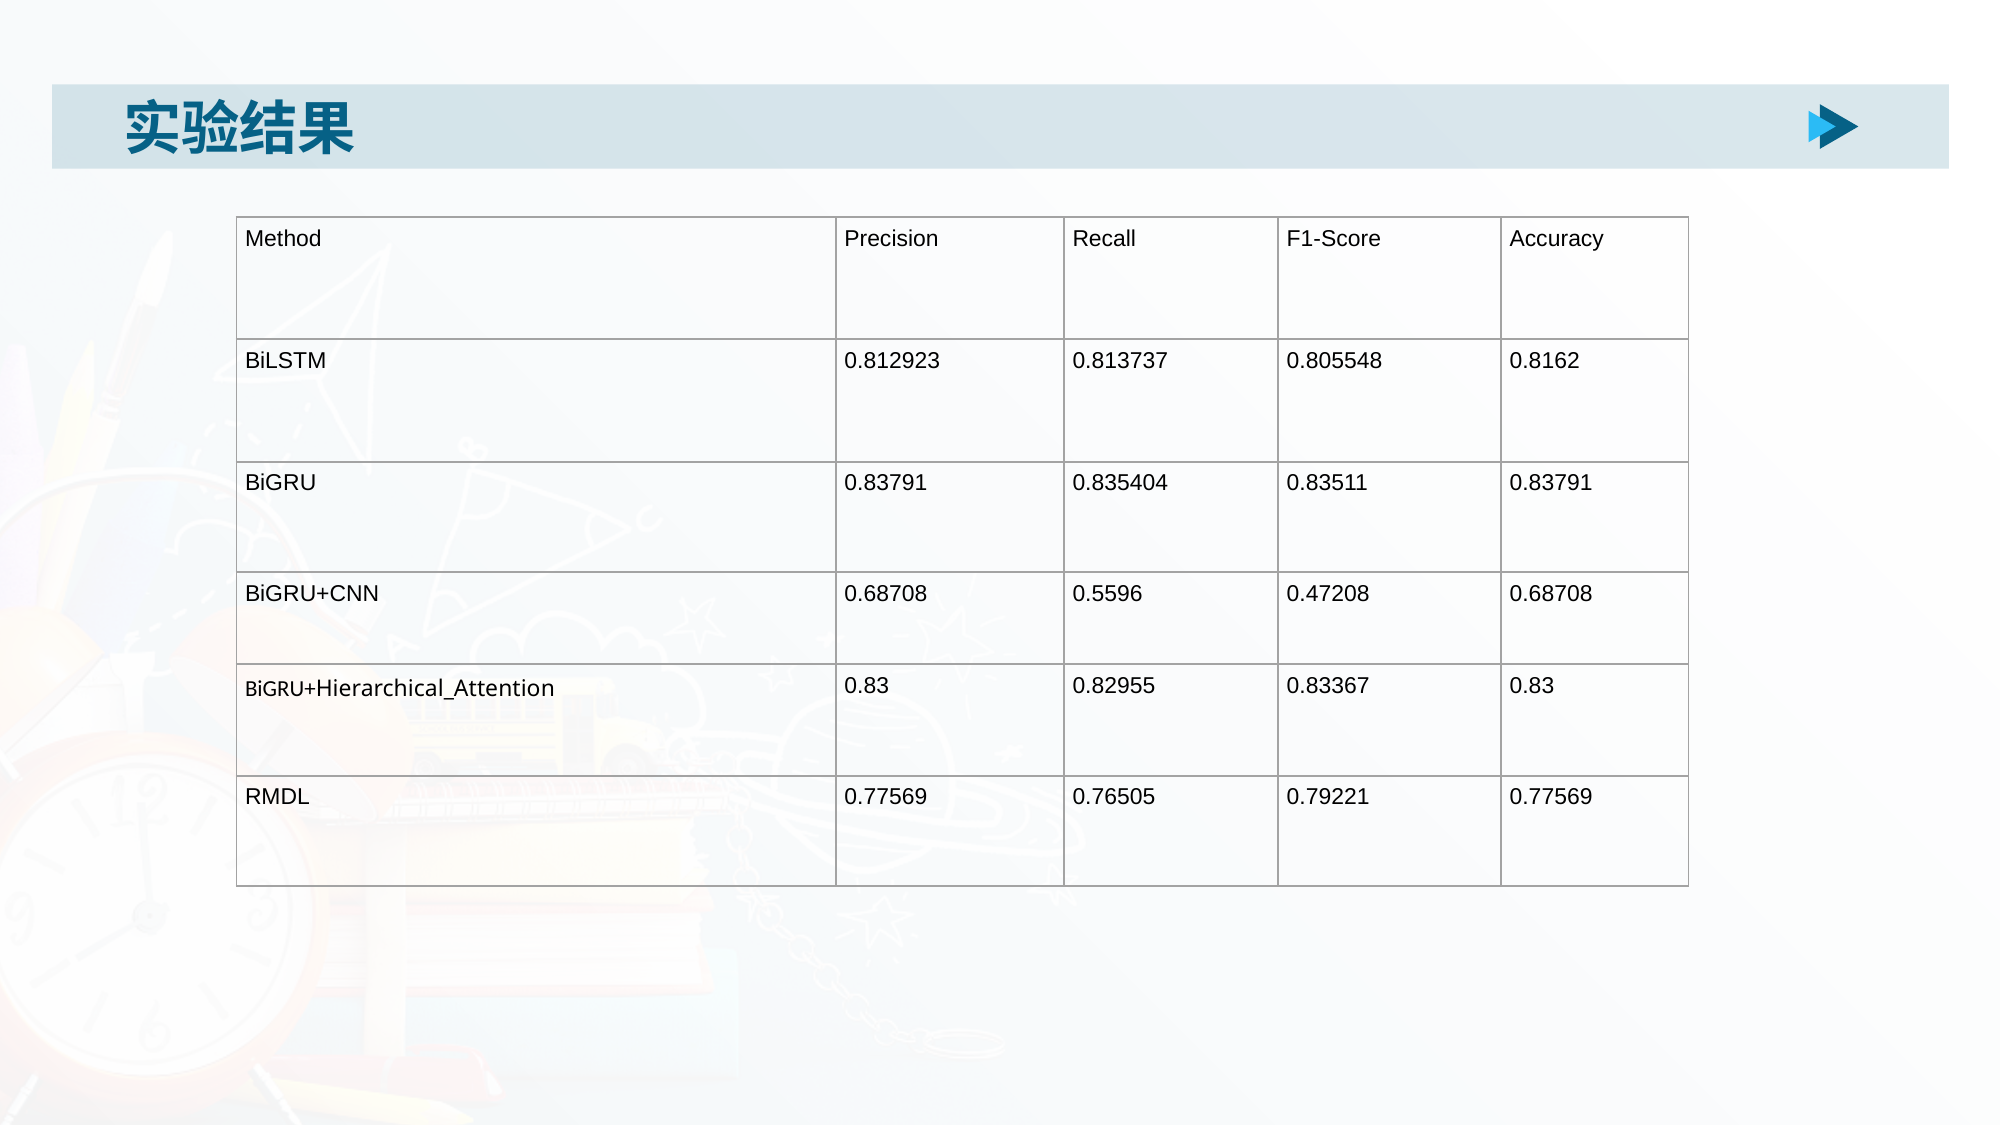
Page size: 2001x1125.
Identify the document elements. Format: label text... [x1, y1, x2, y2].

table_cell BiGRU [237, 463, 835, 571]
table_cell 0.68708 [1502, 573, 1688, 663]
table_cell 0.5596 [1065, 573, 1277, 663]
table_header Recall [1065, 218, 1277, 338]
table_cell 0.805548 [1279, 340, 1500, 461]
table_cell 0.83367 [1279, 665, 1500, 775]
table_cell 0.835404 [1065, 463, 1277, 571]
table_cell BiGRU+Hierarchical_Attention [237, 665, 835, 775]
table_cell 0.76505 [1065, 777, 1277, 885]
table_cell RMDL [237, 777, 835, 885]
table_cell 0.68708 [837, 573, 1063, 663]
table_cell 0.83791 [837, 463, 1063, 571]
title 实验结果 [108, 0, 1890, 169]
table_header F1-Score [1279, 218, 1500, 338]
table_cell 0.83791 [1502, 463, 1688, 571]
table_header Method [237, 218, 835, 338]
table_cell 0.812923 [837, 340, 1063, 461]
table_cell 0.813737 [1065, 340, 1277, 461]
table_cell BiLSTM [237, 340, 835, 461]
table_cell 0.79221 [1279, 777, 1500, 885]
table_cell 0.83 [837, 665, 1063, 775]
table_cell BiGRU+CNN [237, 573, 835, 663]
table_cell 0.77569 [837, 777, 1063, 885]
table_cell 0.83511 [1279, 463, 1500, 571]
table_header Precision [837, 218, 1063, 338]
table_cell 0.83 [1502, 665, 1688, 775]
table_cell 0.82955 [1065, 665, 1277, 775]
table_cell 0.47208 [1279, 573, 1500, 663]
table_cell 0.77569 [1502, 777, 1688, 885]
table_cell 0.8162 [1502, 340, 1688, 461]
table_header Accuracy [1502, 218, 1688, 338]
